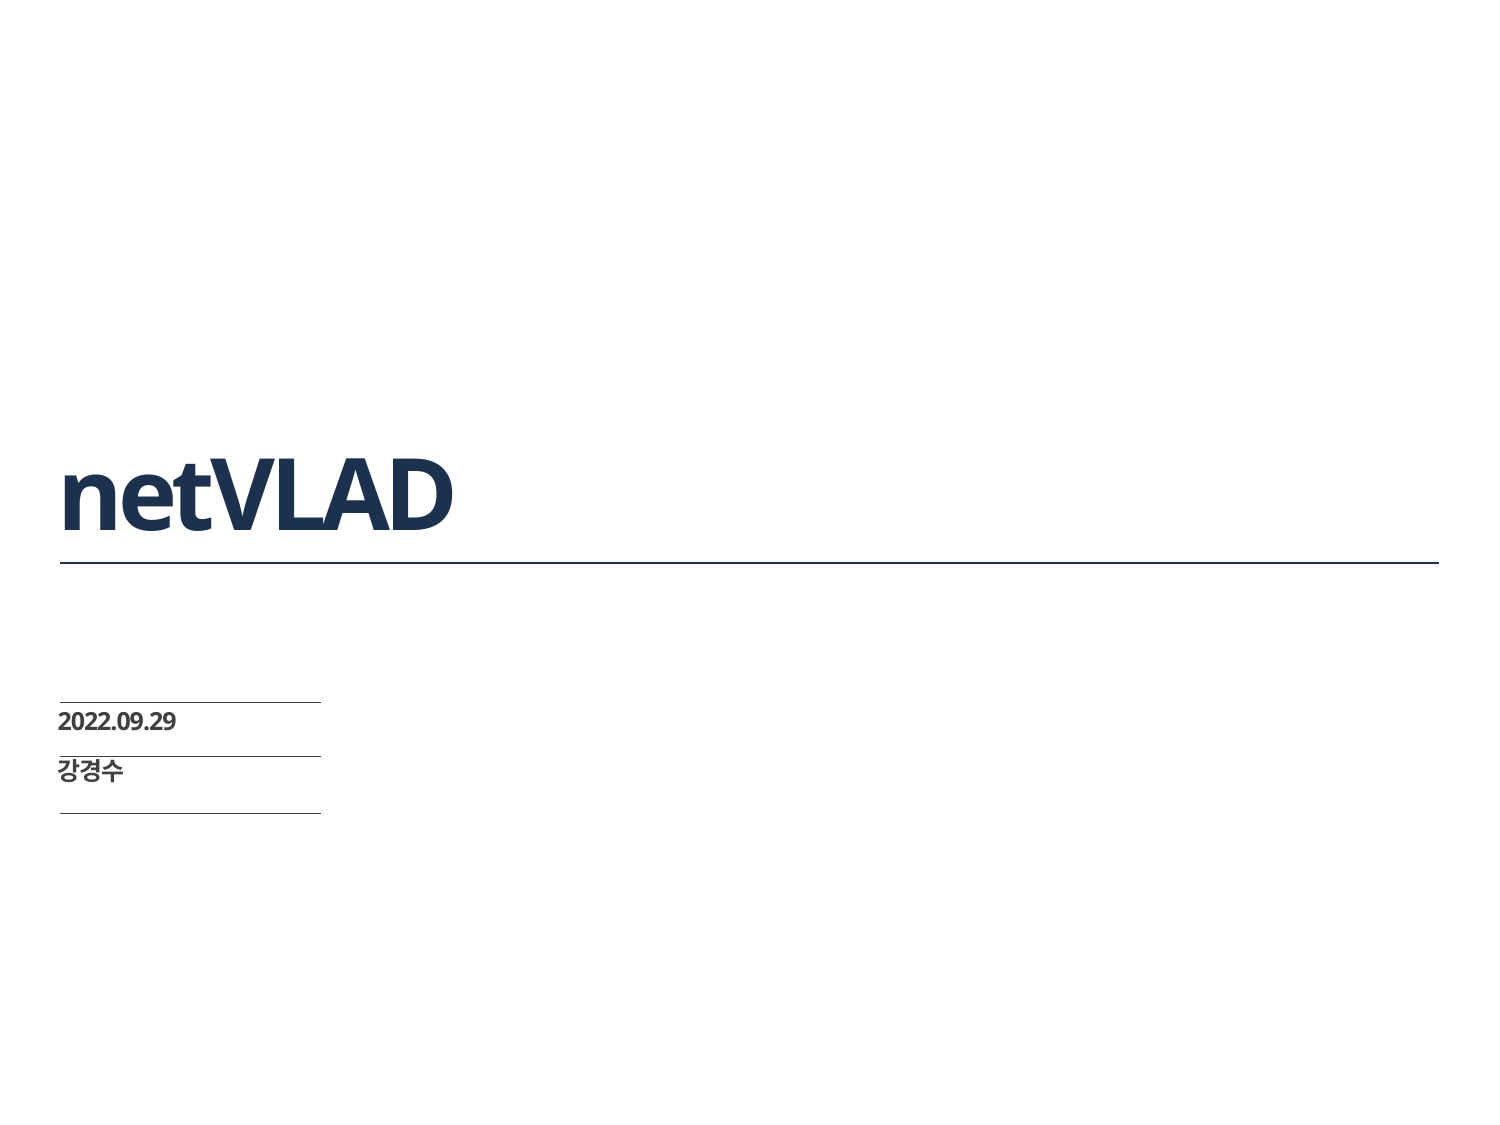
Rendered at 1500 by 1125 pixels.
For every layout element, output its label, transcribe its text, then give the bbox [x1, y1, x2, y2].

subtitle 2022.09.29 강경수 [42, 647, 398, 936]
title netVLAD [42, 422, 1365, 746]
